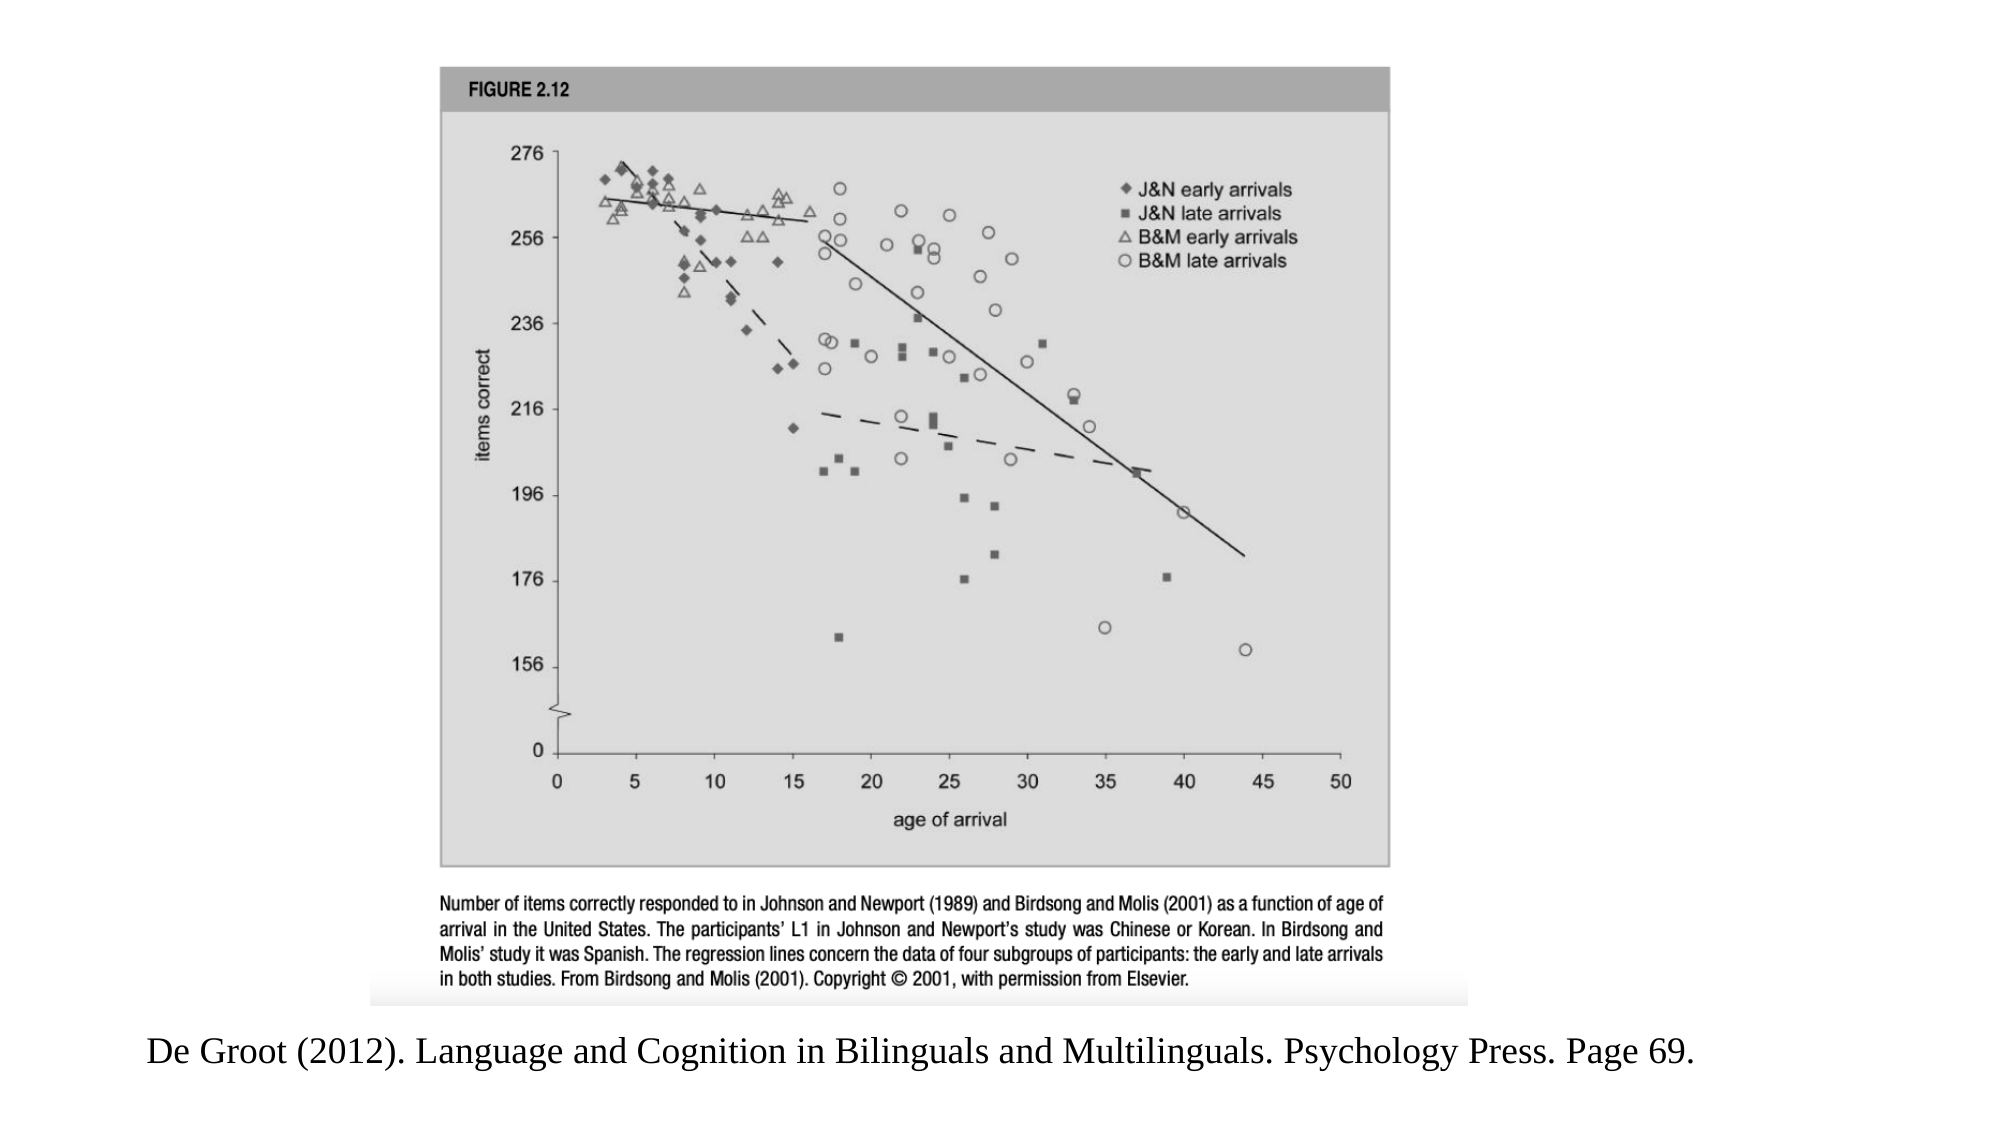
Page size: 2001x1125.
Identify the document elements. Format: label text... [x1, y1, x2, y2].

picture [370, 52, 1468, 1006]
text_box De Groot (2012). Language and Cognition in Bilinguals and Multilinguals. Psychology Press. Page 69. [131, 1018, 1778, 1079]
